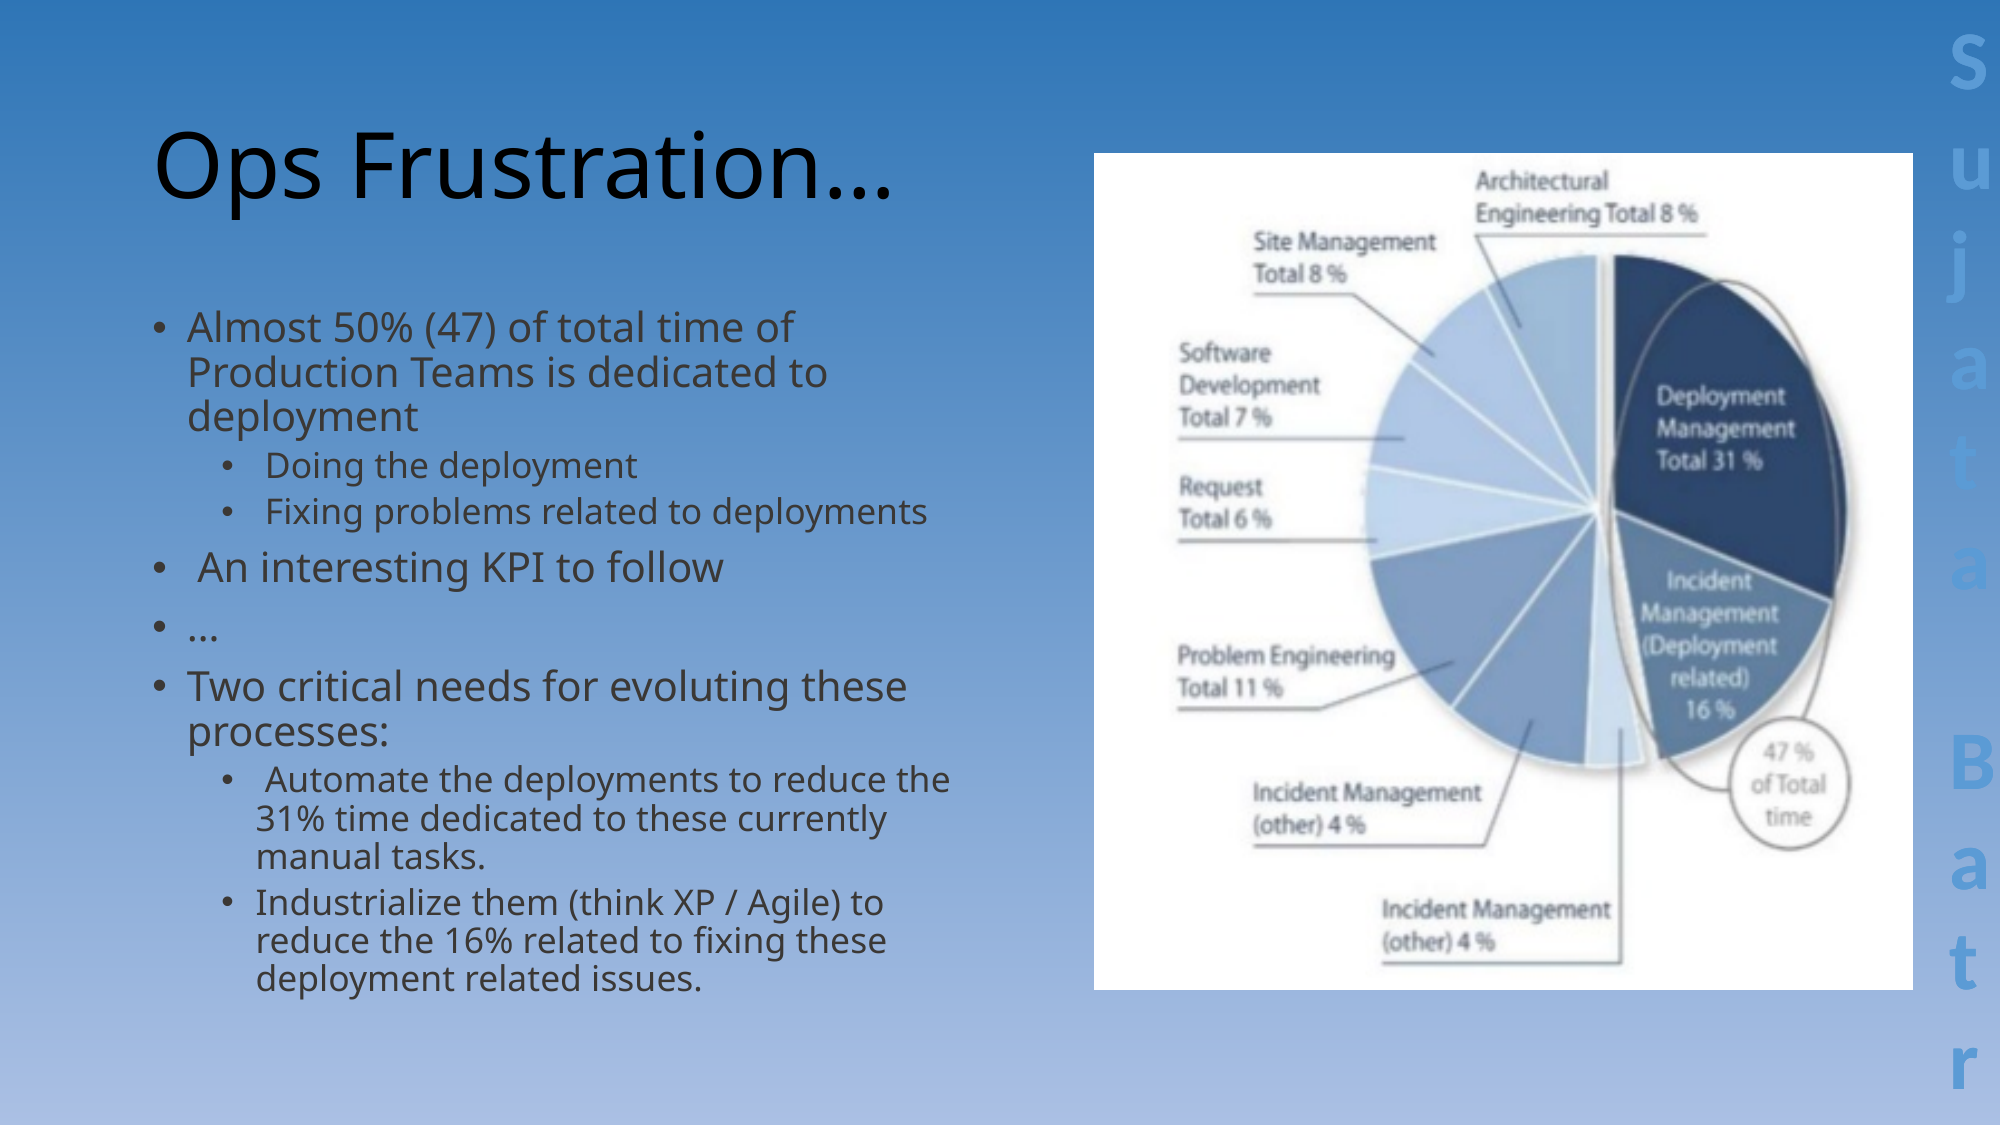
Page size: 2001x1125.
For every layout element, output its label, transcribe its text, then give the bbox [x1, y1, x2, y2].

title Ops Frustration… [137, 59, 1863, 278]
list Almost 50% (47) of total time of Production Teams is dedicated to deployment Doing the deployment Fixing problems related to deployments An interesting KPI to follow … Two critical needs for evoluting these processes: Automate the deployments to reduce the 31% time dedicated to these currently manual tasks. Industrialize them (think XP / Agile) to reduce the 16% related to fixing these deployment related issues. [137, 299, 988, 1014]
picture [1094, 153, 1914, 990]
